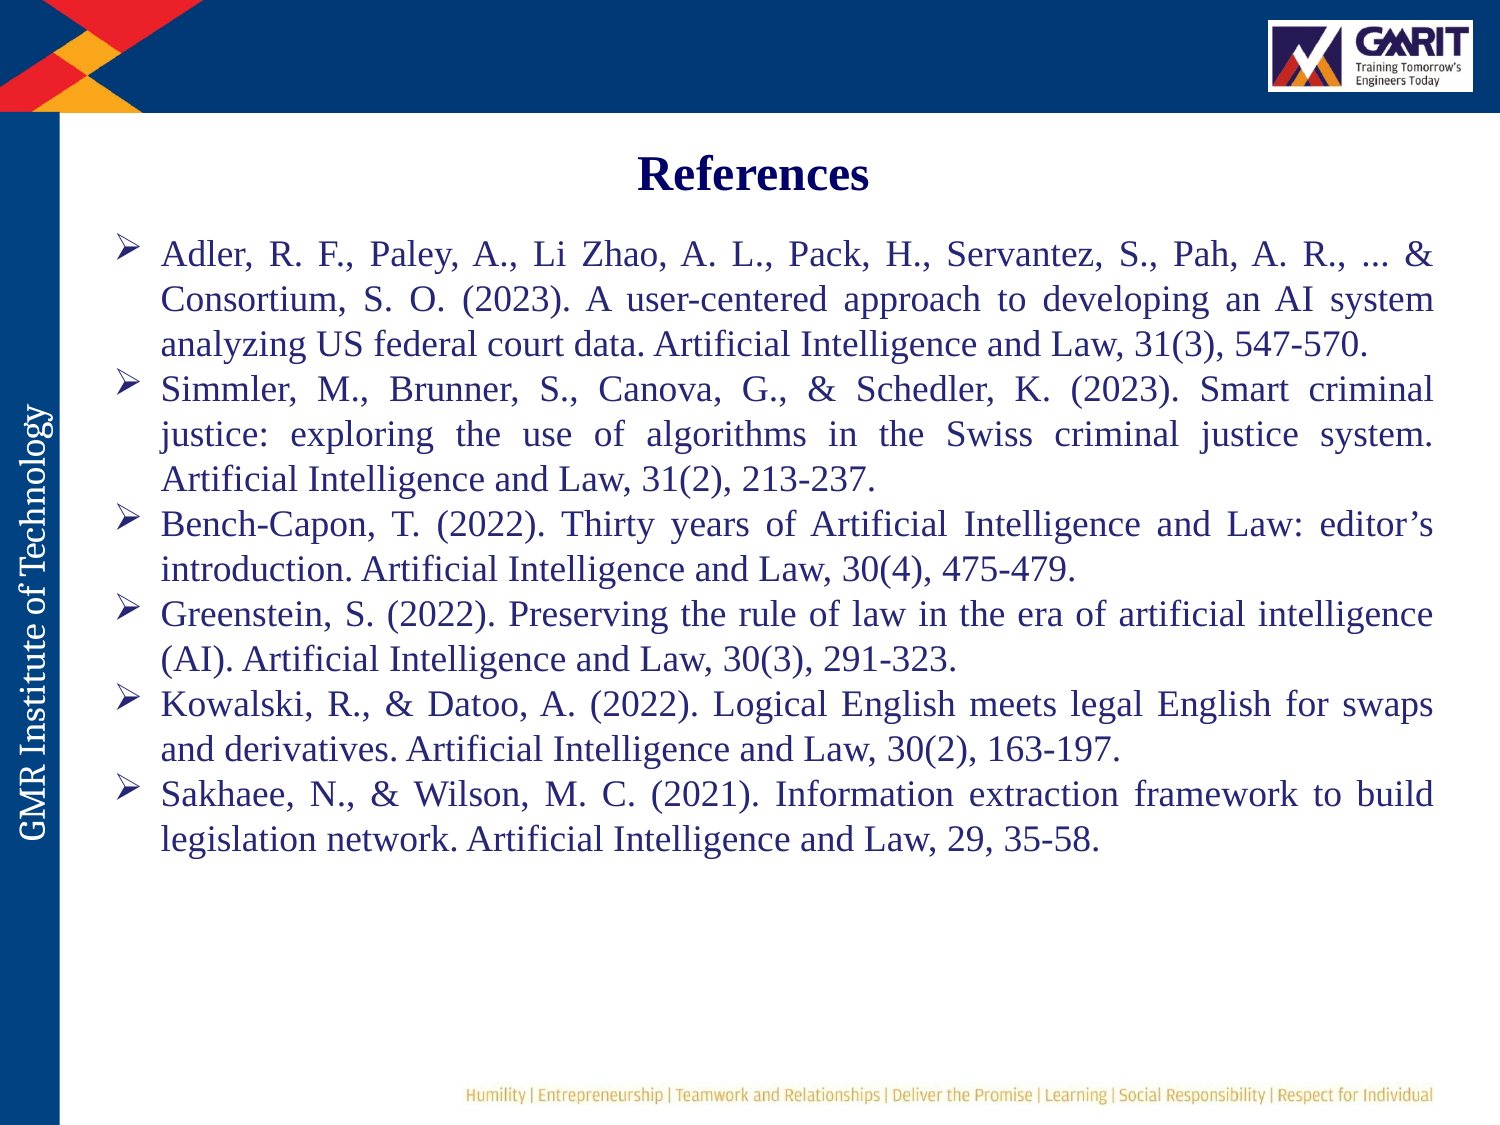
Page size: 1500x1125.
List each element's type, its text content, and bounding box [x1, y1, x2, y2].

text_box [561, 133, 995, 209]
picture [462, 1082, 1438, 1107]
picture [0, 0, 1500, 113]
text_box References [623, 133, 899, 208]
text_box Adler, R. F., Paley, A., Li Zhao, A. L., Pack, H., Servantez, S., Pah, A. R., ... & Consortium, S. O. (2023). A user-centered approach to developing an AI system analyzing US federal court data. Artificial Intelligence and Law, 31(3), 547-570. Simmler, M., Brunner, S., Canova, G., & Schedler, K. (2023). Smart criminal justice: exploring the use of algorithms in the Swiss criminal justice system. Artificial Intelligence and Law, 31(2), 213-237. Bench-Capon, T. (2022). Thirty years of Artificial Intelligence and Law: editor’s introduction. Artificial Intelligence and Law, 30(4), 475-479. Greenstein, S. (2022). Preserving the rule of law in the era of artificial intelligence (AI). Artificial Intelligence and Law, 30(3), 291-323. Kowalski, R., & Datoo, A. (2022). Logical English meets legal English for swaps and derivatives. Artificial Intelligence and Law, 30(2), 163-197. Sakhaee, N., & Wilson, M. C. (2021). Information extraction framework to build legislation network. Artificial Intelligence and Law, 29, 35-58. [98, 221, 1451, 912]
